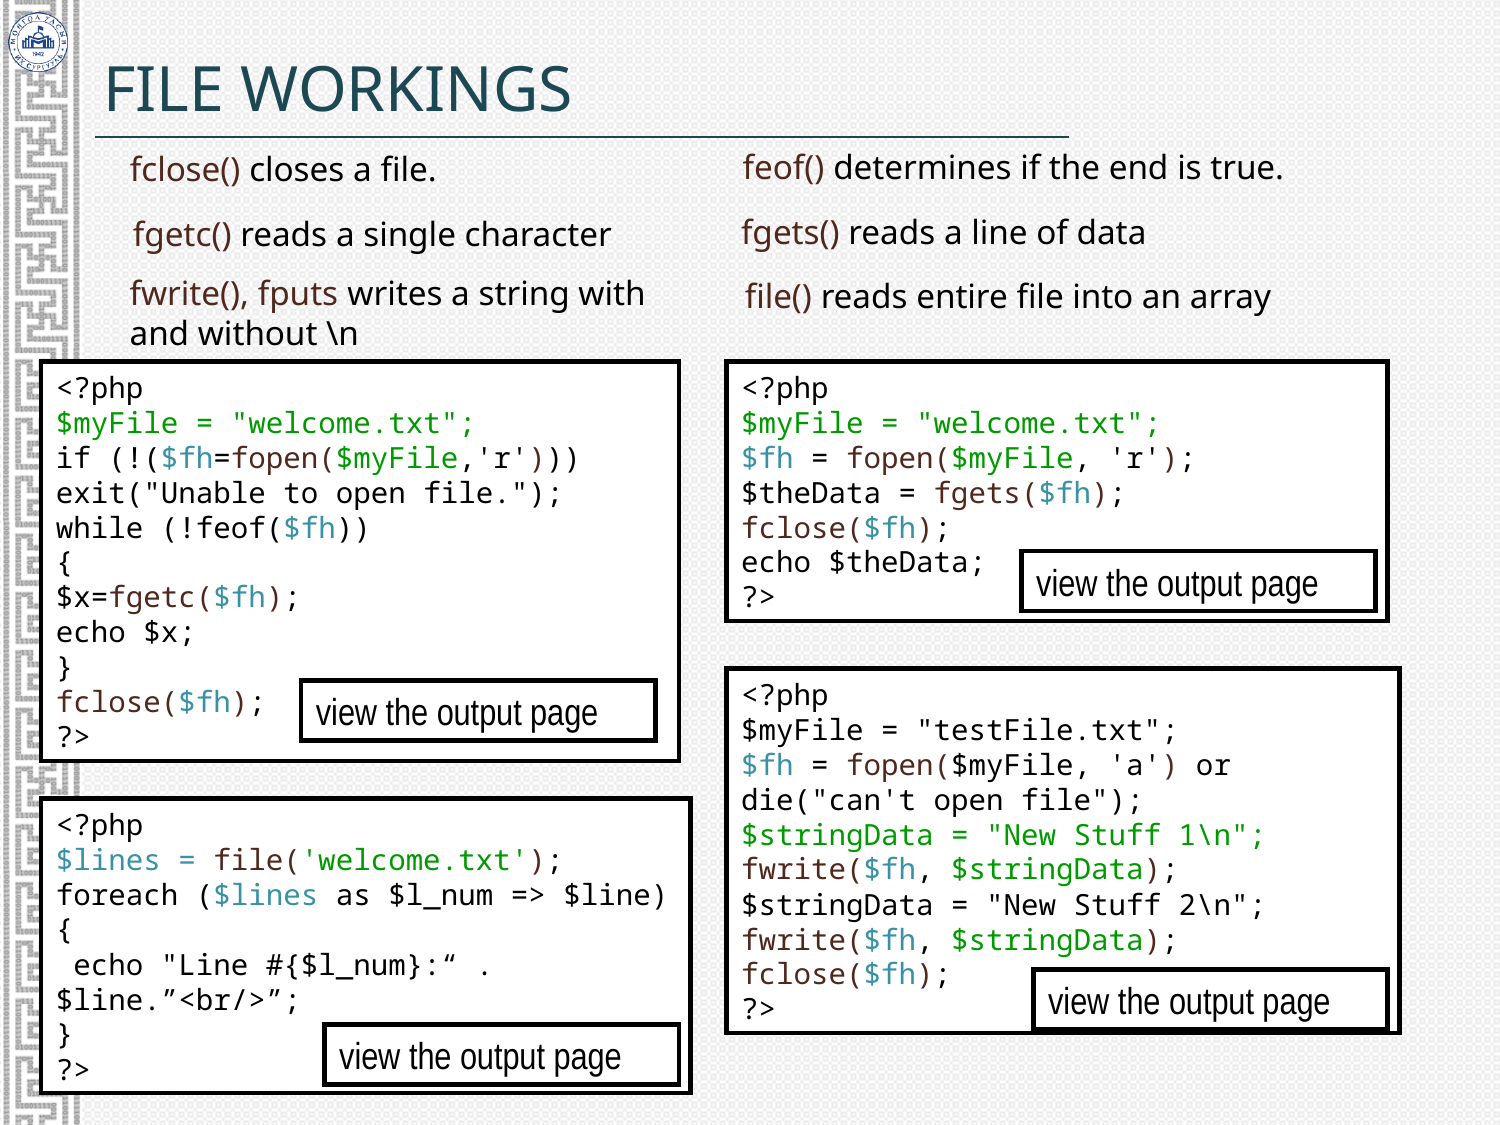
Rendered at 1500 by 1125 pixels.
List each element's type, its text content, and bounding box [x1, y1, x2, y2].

text_box view the output page [324, 1024, 679, 1085]
text_box fwrite(), fputs writes a string with and without \n [114, 265, 700, 360]
text_box fgetc() reads a single character [118, 205, 750, 261]
text_box view the output page [301, 680, 656, 741]
title File Workings [88, 47, 1483, 126]
text_box view the output page [1033, 969, 1388, 1030]
text_box file() reads entire file into an array [730, 267, 1451, 323]
text_box <?php $lines = file('welcome.txt'); foreach ($lines as $l_num => $line) { echo "Line #{$l_num}:“ .$line.”<br/>”; } ?> [41, 798, 691, 1094]
text_box feof() determines if the end is true. [728, 138, 1414, 194]
text_box <?php $myFile = "welcome.txt"; if (!($fh=fopen($myFile,'r'))) exit("Unable to open file."); while (!feof($fh)) { $x=fgetc($fh); echo $x; } fclose($fh); ?> [41, 361, 679, 761]
picture [1, 0, 82, 1125]
text_box <?php $myFile = "testFile.txt"; $fh = fopen($myFile, 'a') or die("can't open file"); $stringData = "New Stuff 1\n"; fwrite($fh, $stringData); $stringData = "New Stuff 2\n"; fwrite($fh, $stringData); fclose($fh); ?> [726, 668, 1400, 1033]
text_box <?php $myFile = "welcome.txt"; $fh = fopen($myFile, 'r'); $theData = fgets($fh); fclose($fh); echo $theData; ?> [726, 361, 1388, 622]
text_box view the output page [1021, 551, 1376, 611]
text_box fgets() reads a line of data [726, 203, 1306, 259]
list fclose() closes a file. [114, 144, 606, 219]
